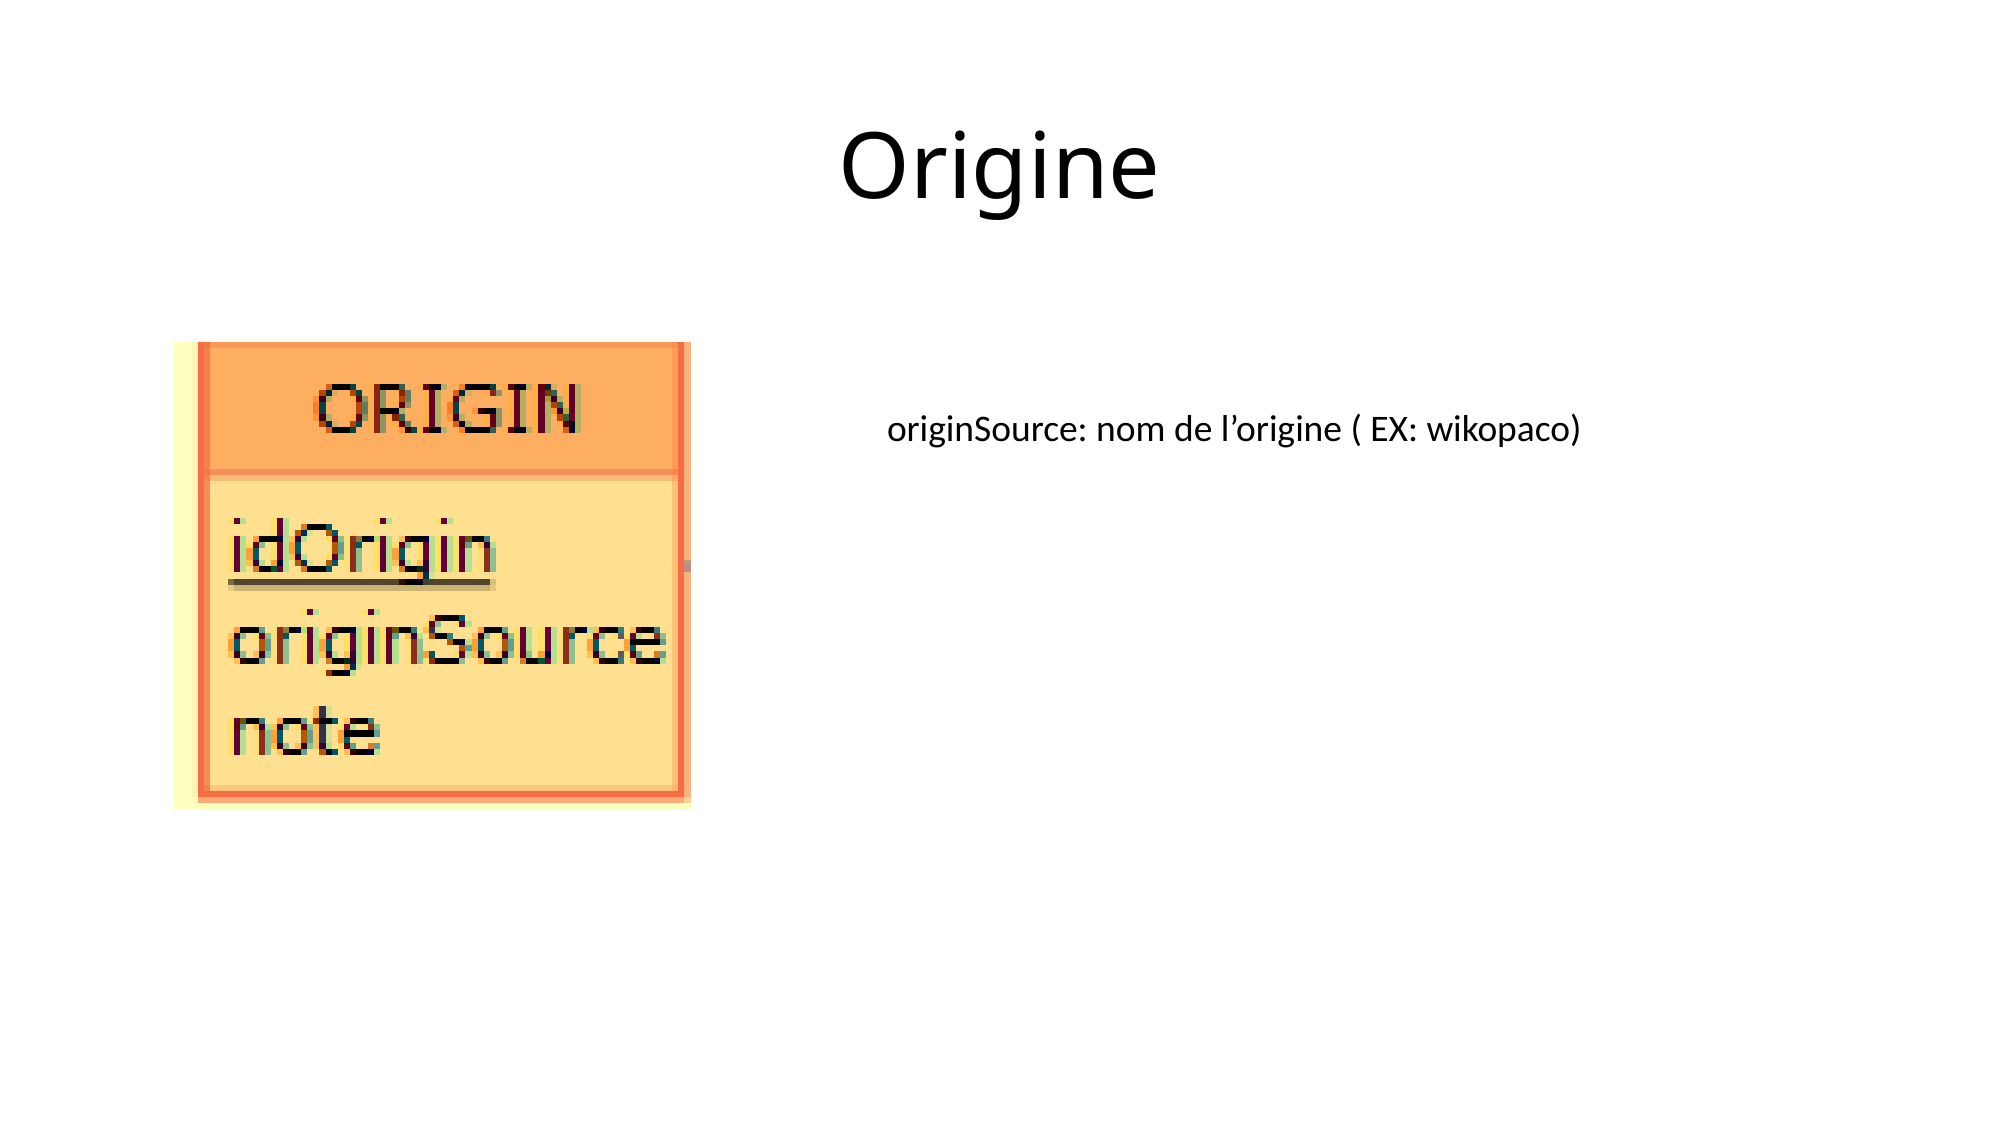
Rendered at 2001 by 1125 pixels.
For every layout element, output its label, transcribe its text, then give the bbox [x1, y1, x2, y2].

title Origine [137, 59, 1863, 278]
text_box originSource: nom de l’origine ( EX: wikopaco) [872, 396, 1604, 457]
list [174, 342, 691, 810]
